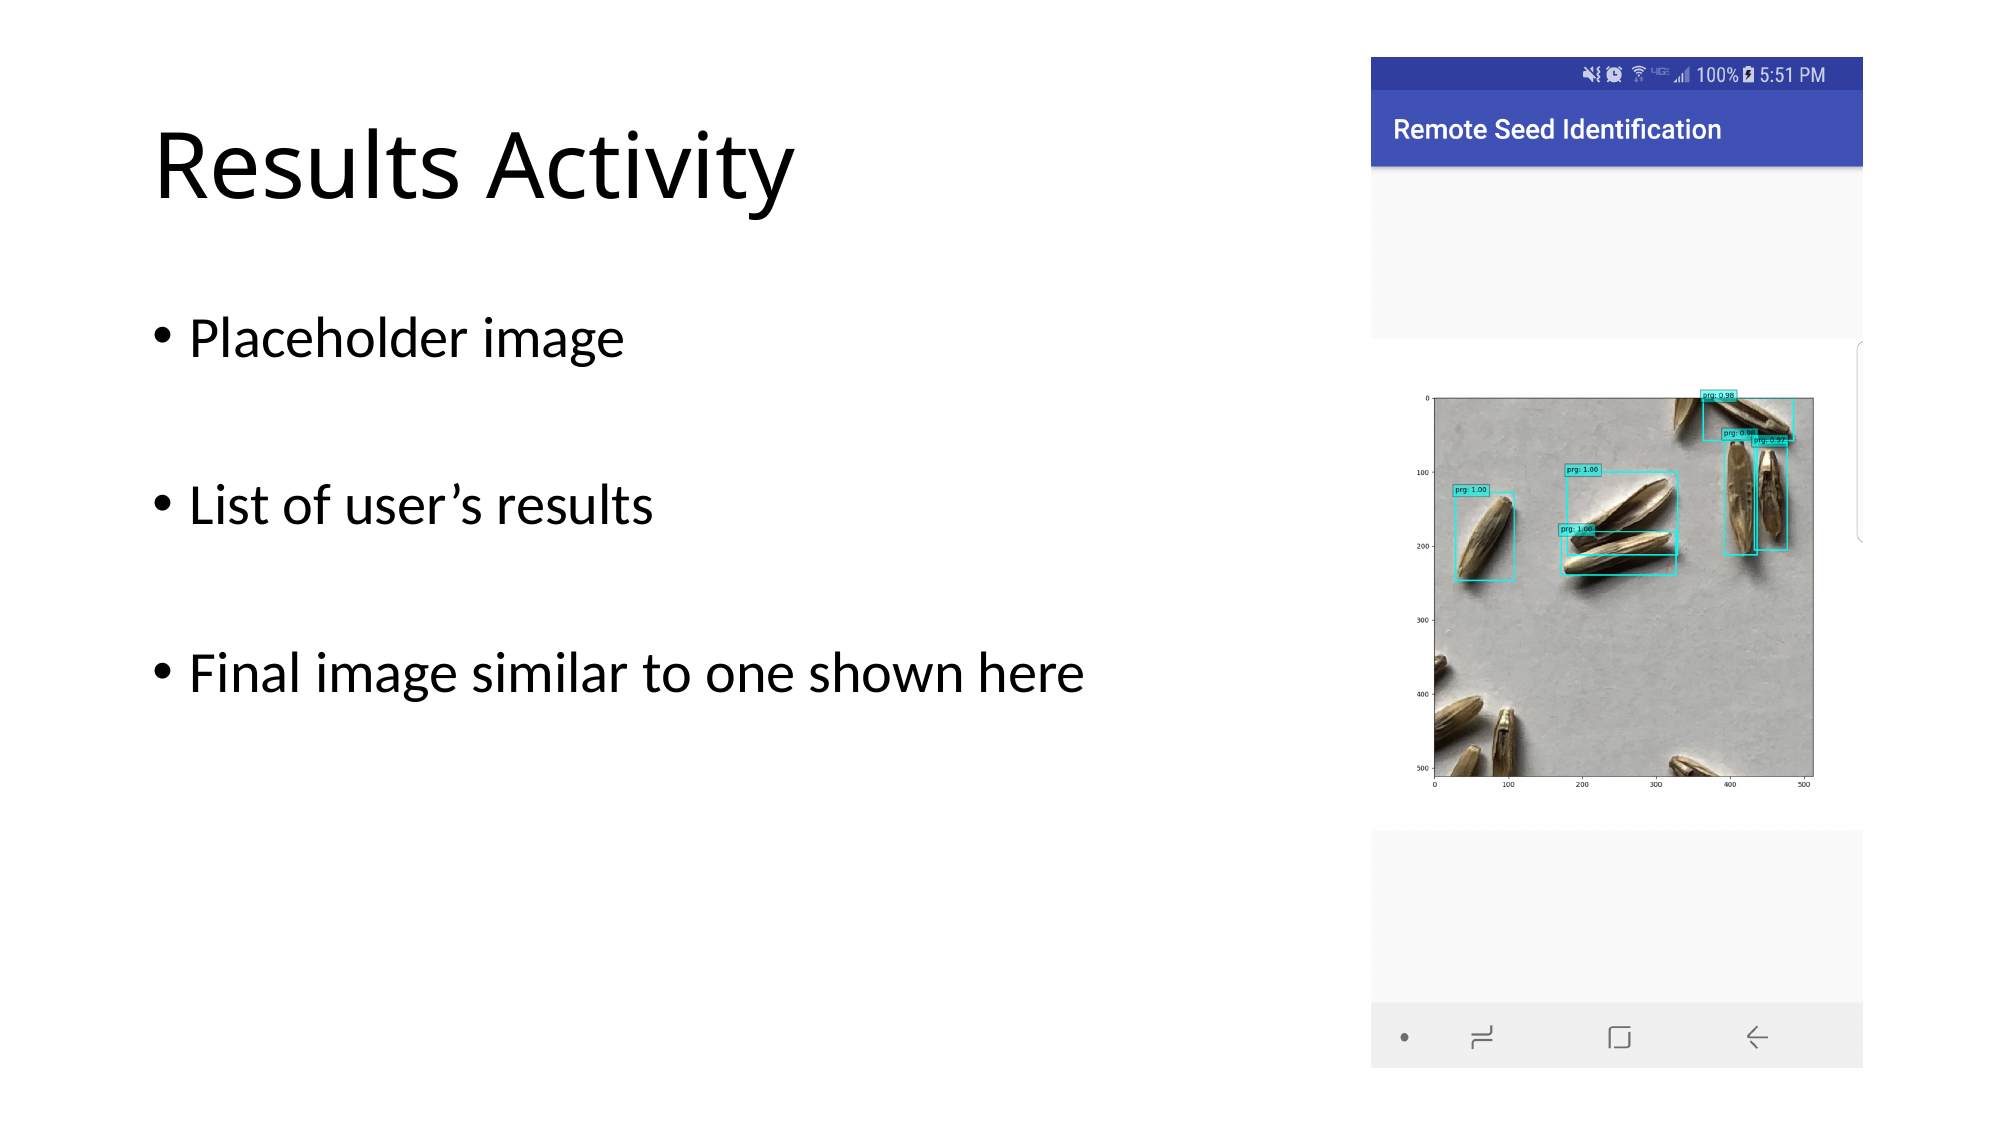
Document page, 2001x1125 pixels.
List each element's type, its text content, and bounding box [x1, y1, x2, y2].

title Results Activity [137, 59, 1371, 278]
list Placeholder image List of user’s results Final image similar to one shown here [137, 299, 1345, 1014]
picture [1371, 57, 1863, 1068]
